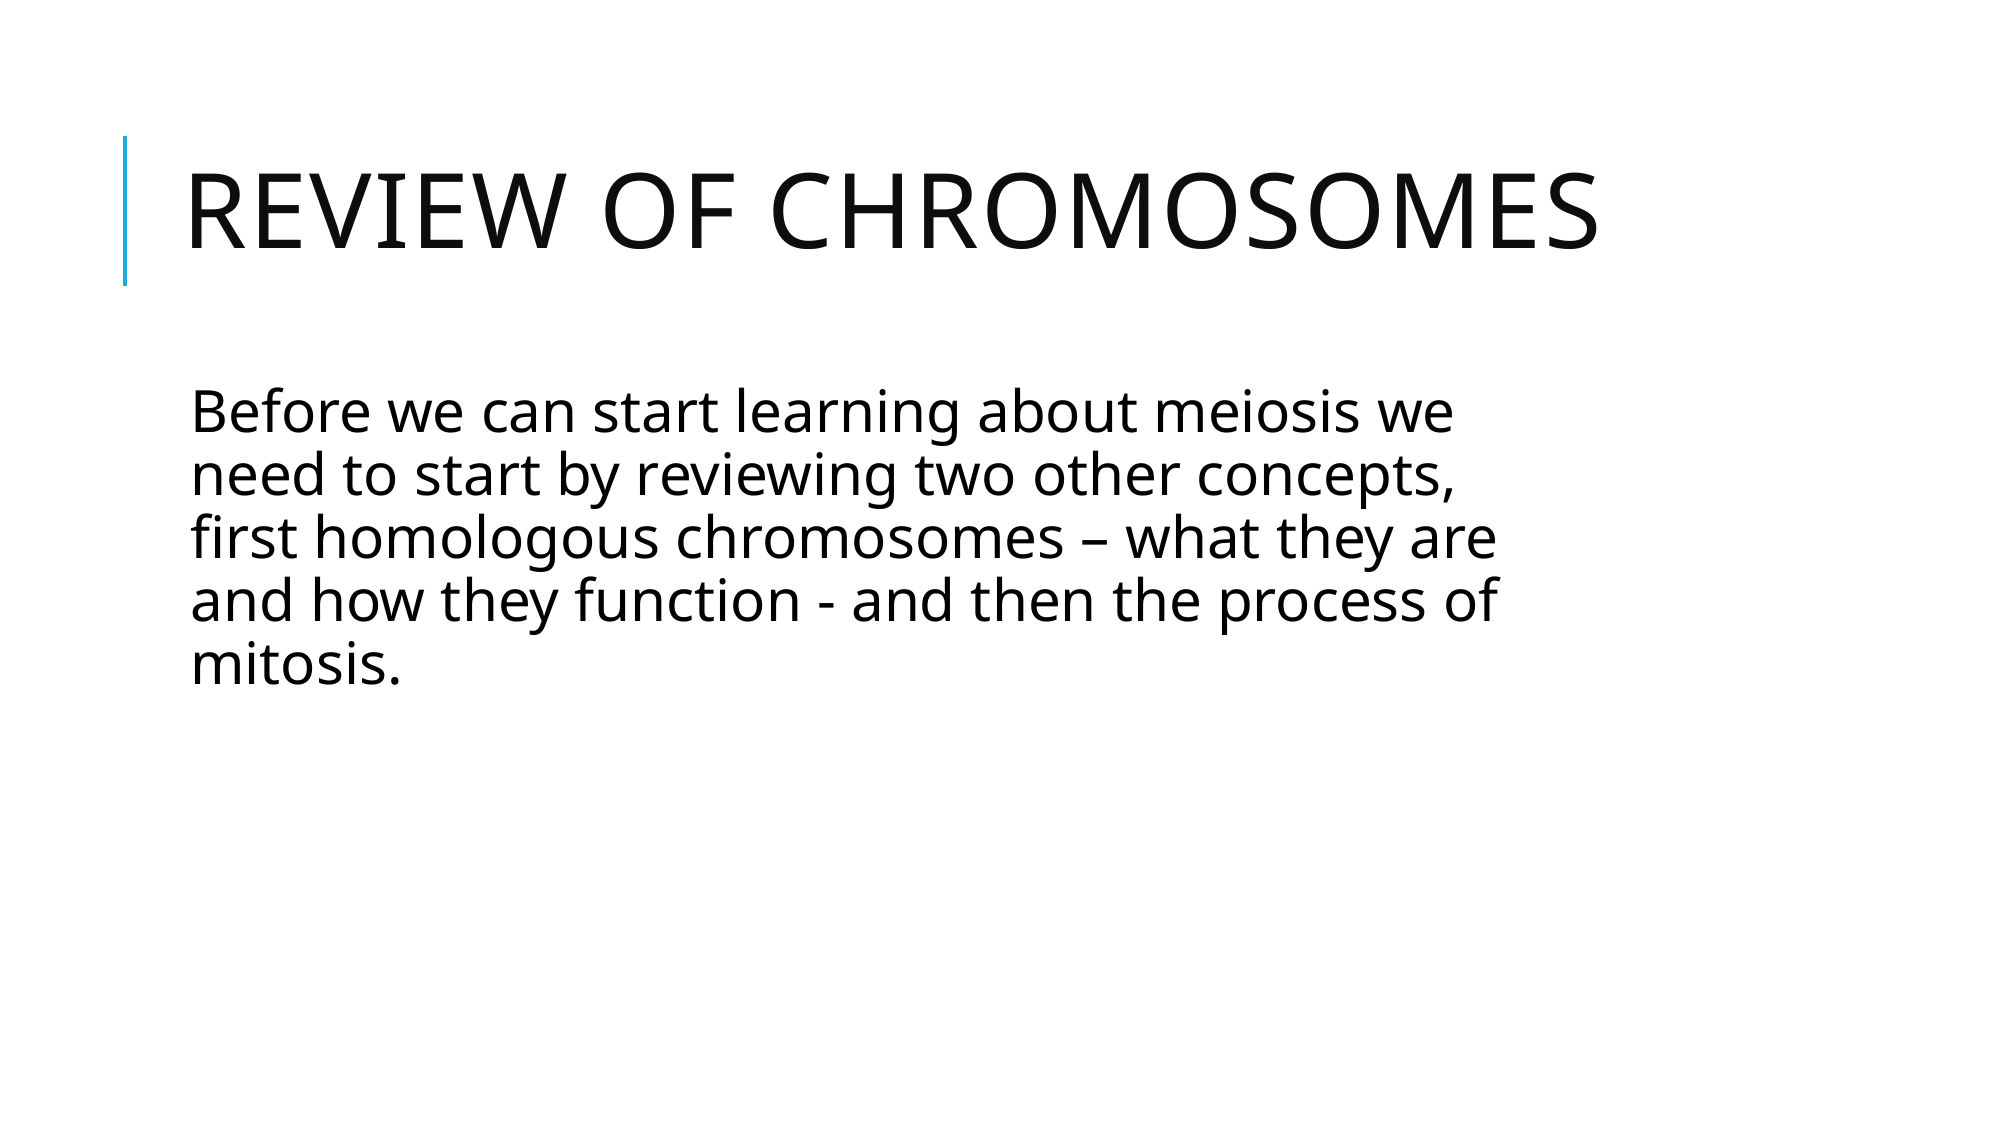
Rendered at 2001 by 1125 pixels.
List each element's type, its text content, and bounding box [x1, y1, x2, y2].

title Review of Chromosomes [168, 96, 1763, 342]
list Before we can start learning about meiosis we need to start by reviewing two other concepts, first homologous chromosomes – what they are and how they function - and then the process of mitosis. [168, 375, 1579, 1035]
